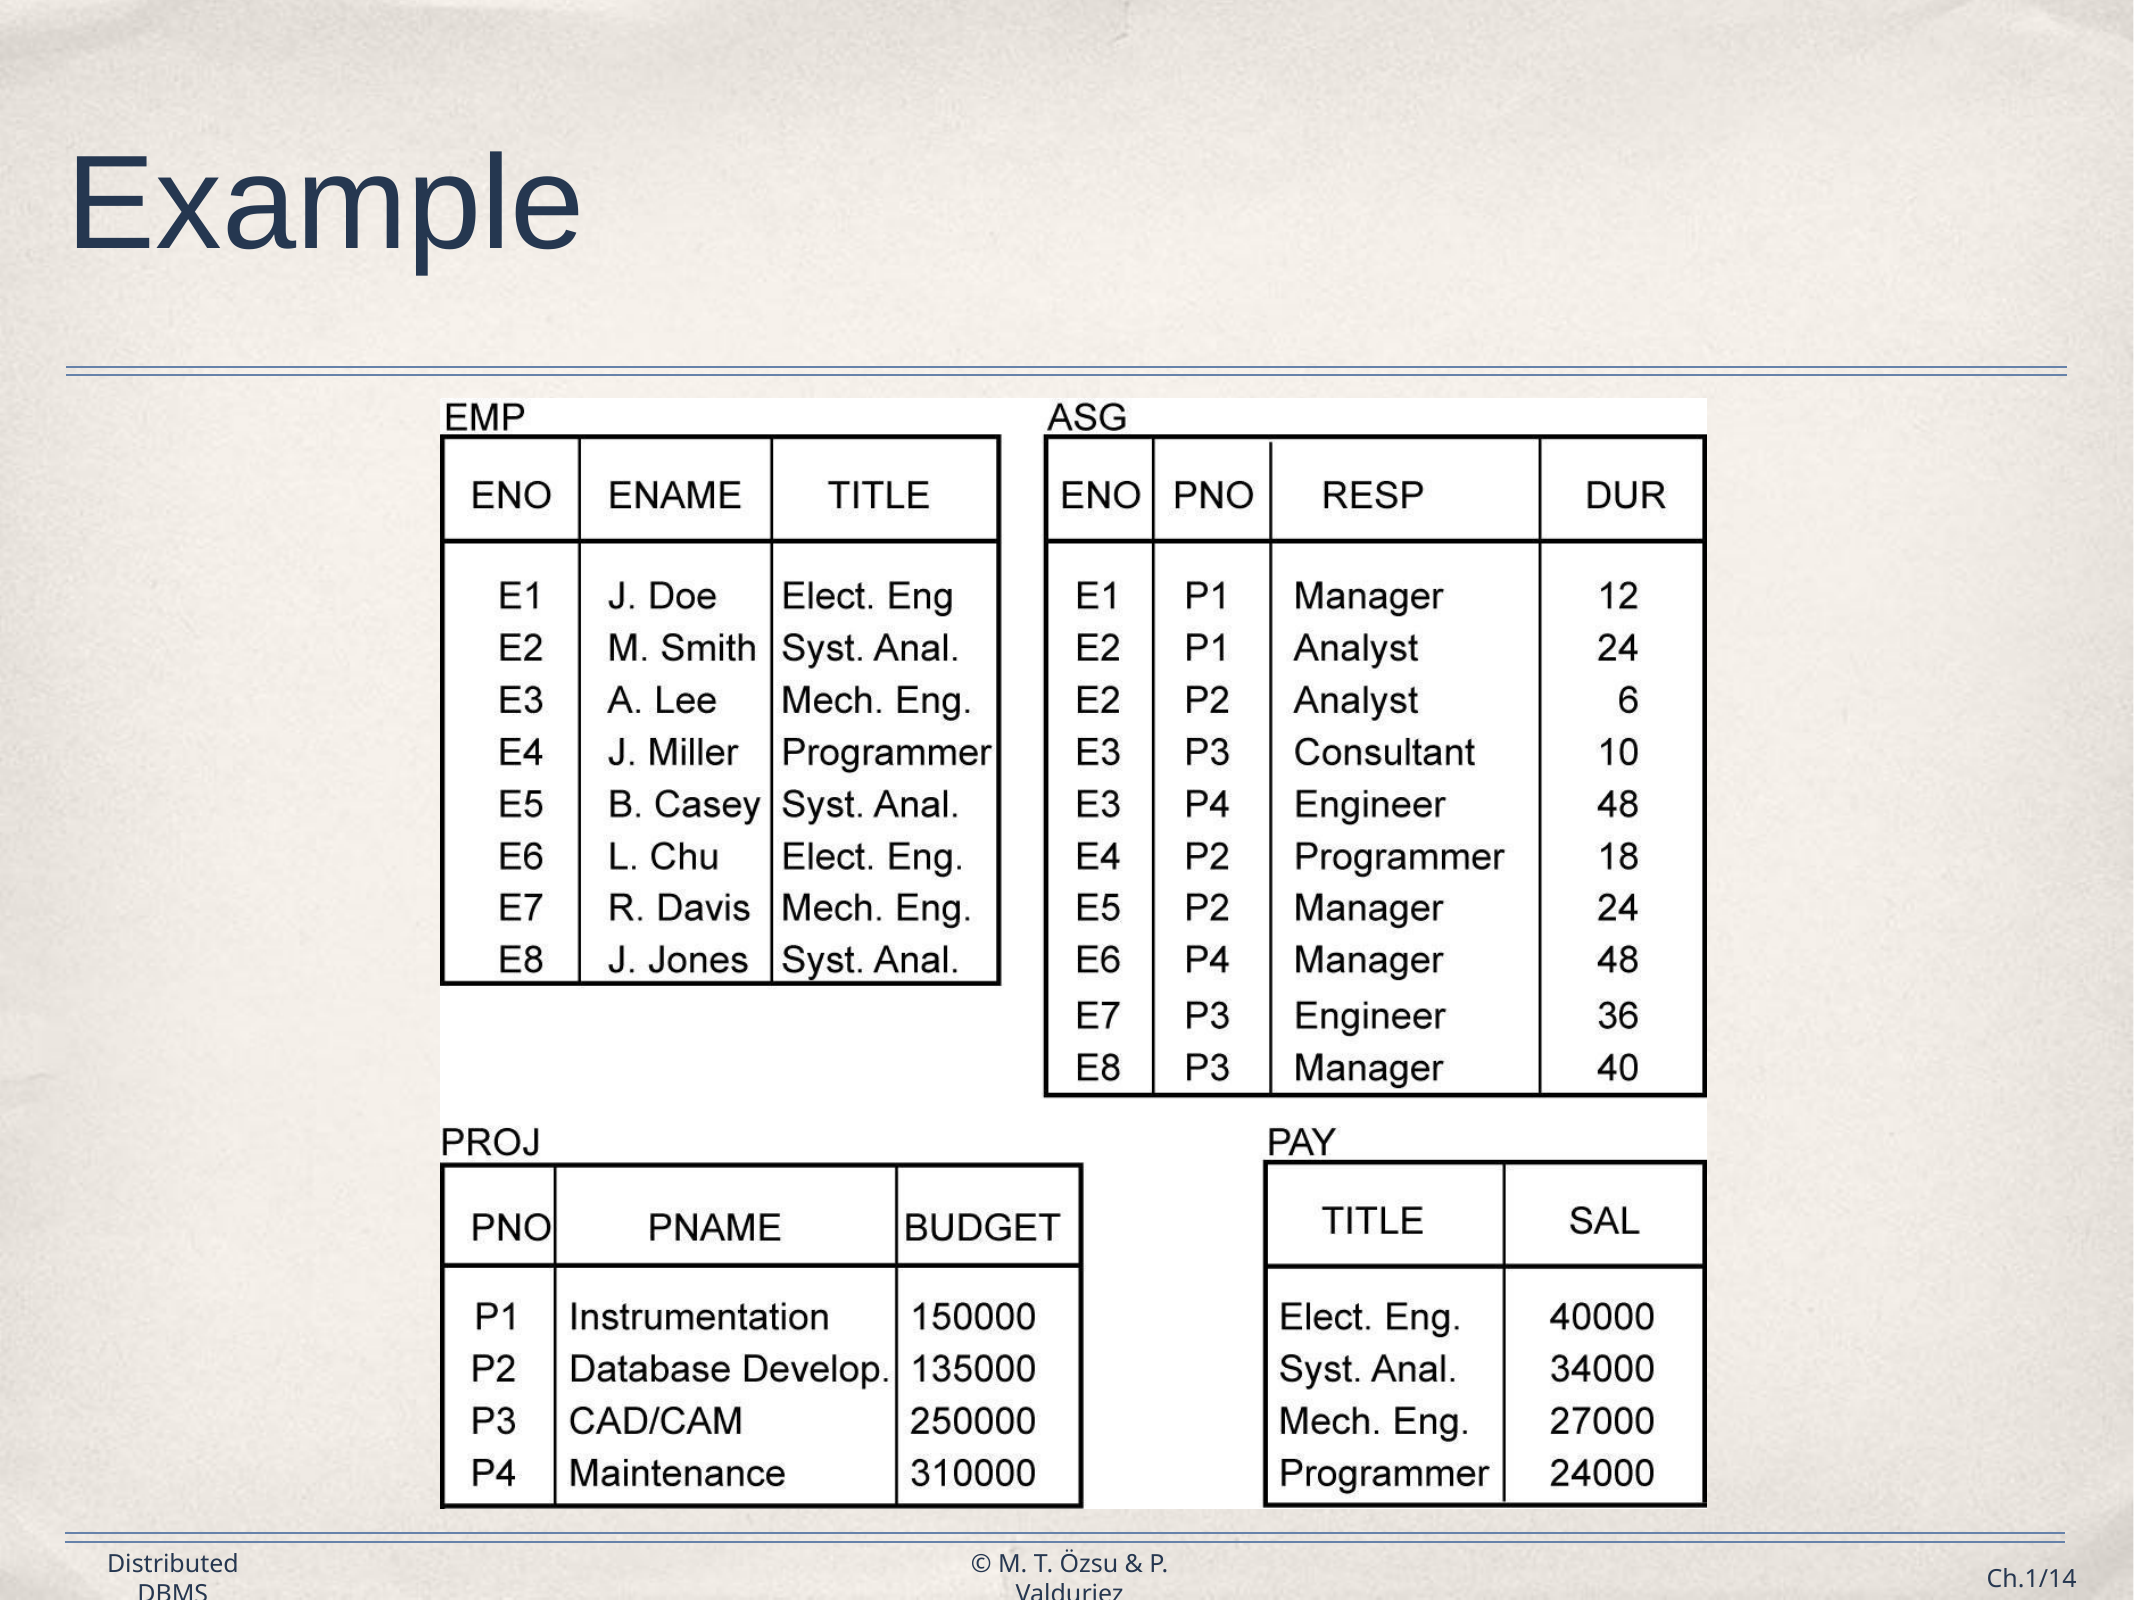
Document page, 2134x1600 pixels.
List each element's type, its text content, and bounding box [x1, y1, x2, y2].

picture [0, 0, 2134, 1600]
text_box [204, 388, 1920, 451]
picture [1054, 1590, 1061, 1600]
picture [184, 1588, 189, 1600]
picture [160, 1586, 167, 1592]
picture [142, 1586, 151, 1600]
picture [175, 1587, 180, 1600]
picture [160, 1594, 167, 1600]
title Example [58, 72, 2075, 338]
